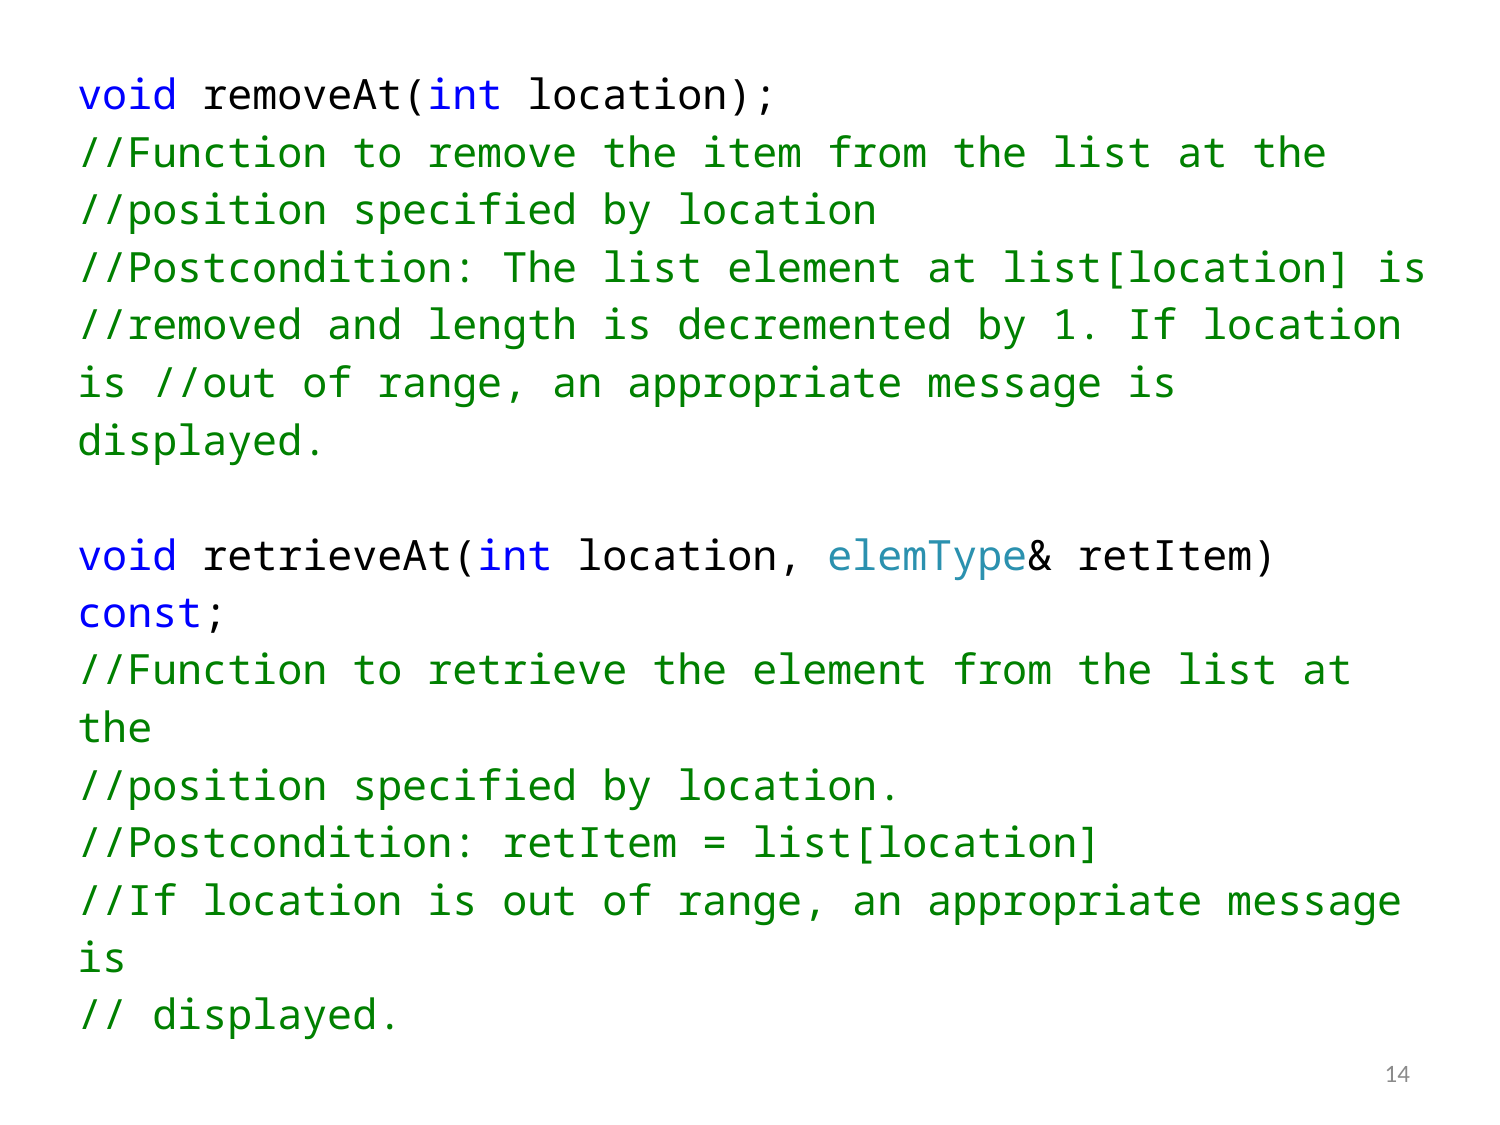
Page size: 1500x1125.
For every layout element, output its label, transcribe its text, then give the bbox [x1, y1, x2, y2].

slide_number 14 [1074, 1046, 1425, 1103]
text_box void removeAt(int location); //Function to remove the item from the list at the //position specified by location //Postcondition: The list element at list[location] is //removed and length is decremented by 1. If location is //out of range, an appropriate message is displayed. void retrieveAt(int location, elemType& retItem) const; //Function to retrieve the element from the list at the //position specified by location. //Postcondition: retItem = list[location] //If location is out of range, an appropriate message is // displayed. [62, 53, 1450, 1046]
